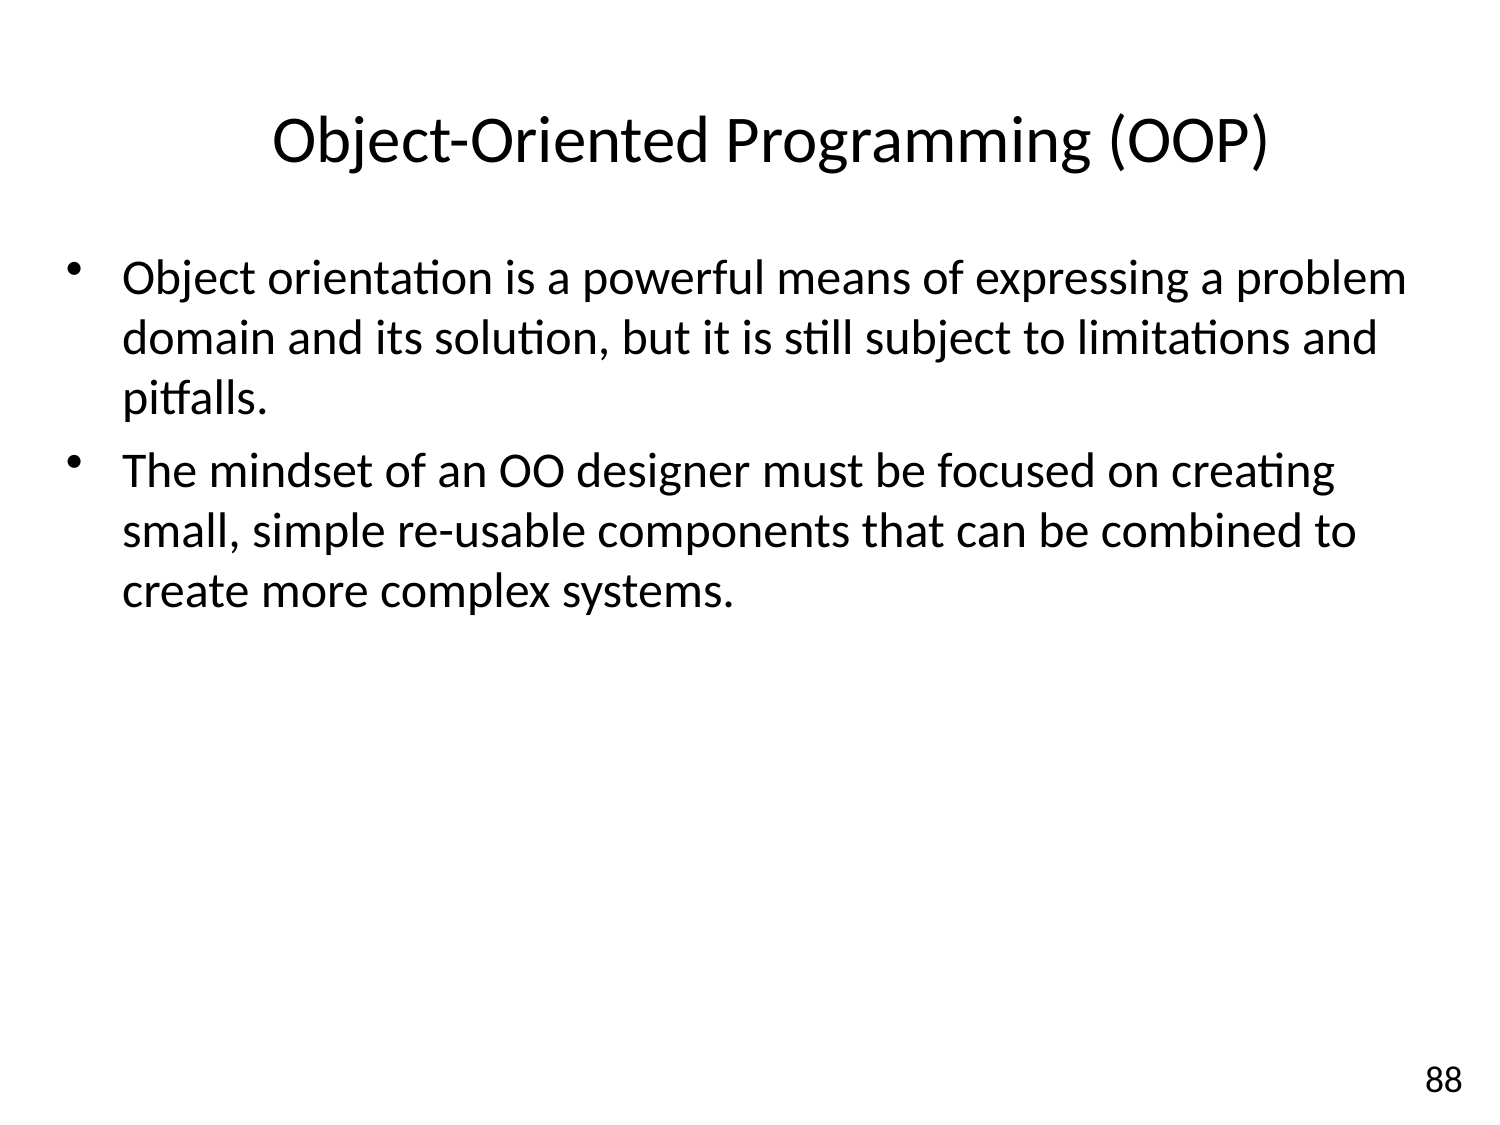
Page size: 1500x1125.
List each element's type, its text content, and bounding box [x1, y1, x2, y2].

text_box Object orientation is a powerful means of expressing a problem domain and its solution, but it is still subject to limitations and pitfalls. The mindset of an OO designer must be focused on creating small, simple re-usable components that can be combined to create more complex systems. [50, 237, 1446, 1037]
title Object-Oriented Programming (OOP) [104, 5, 1441, 185]
text_box 88 [1200, 1062, 1478, 1107]
